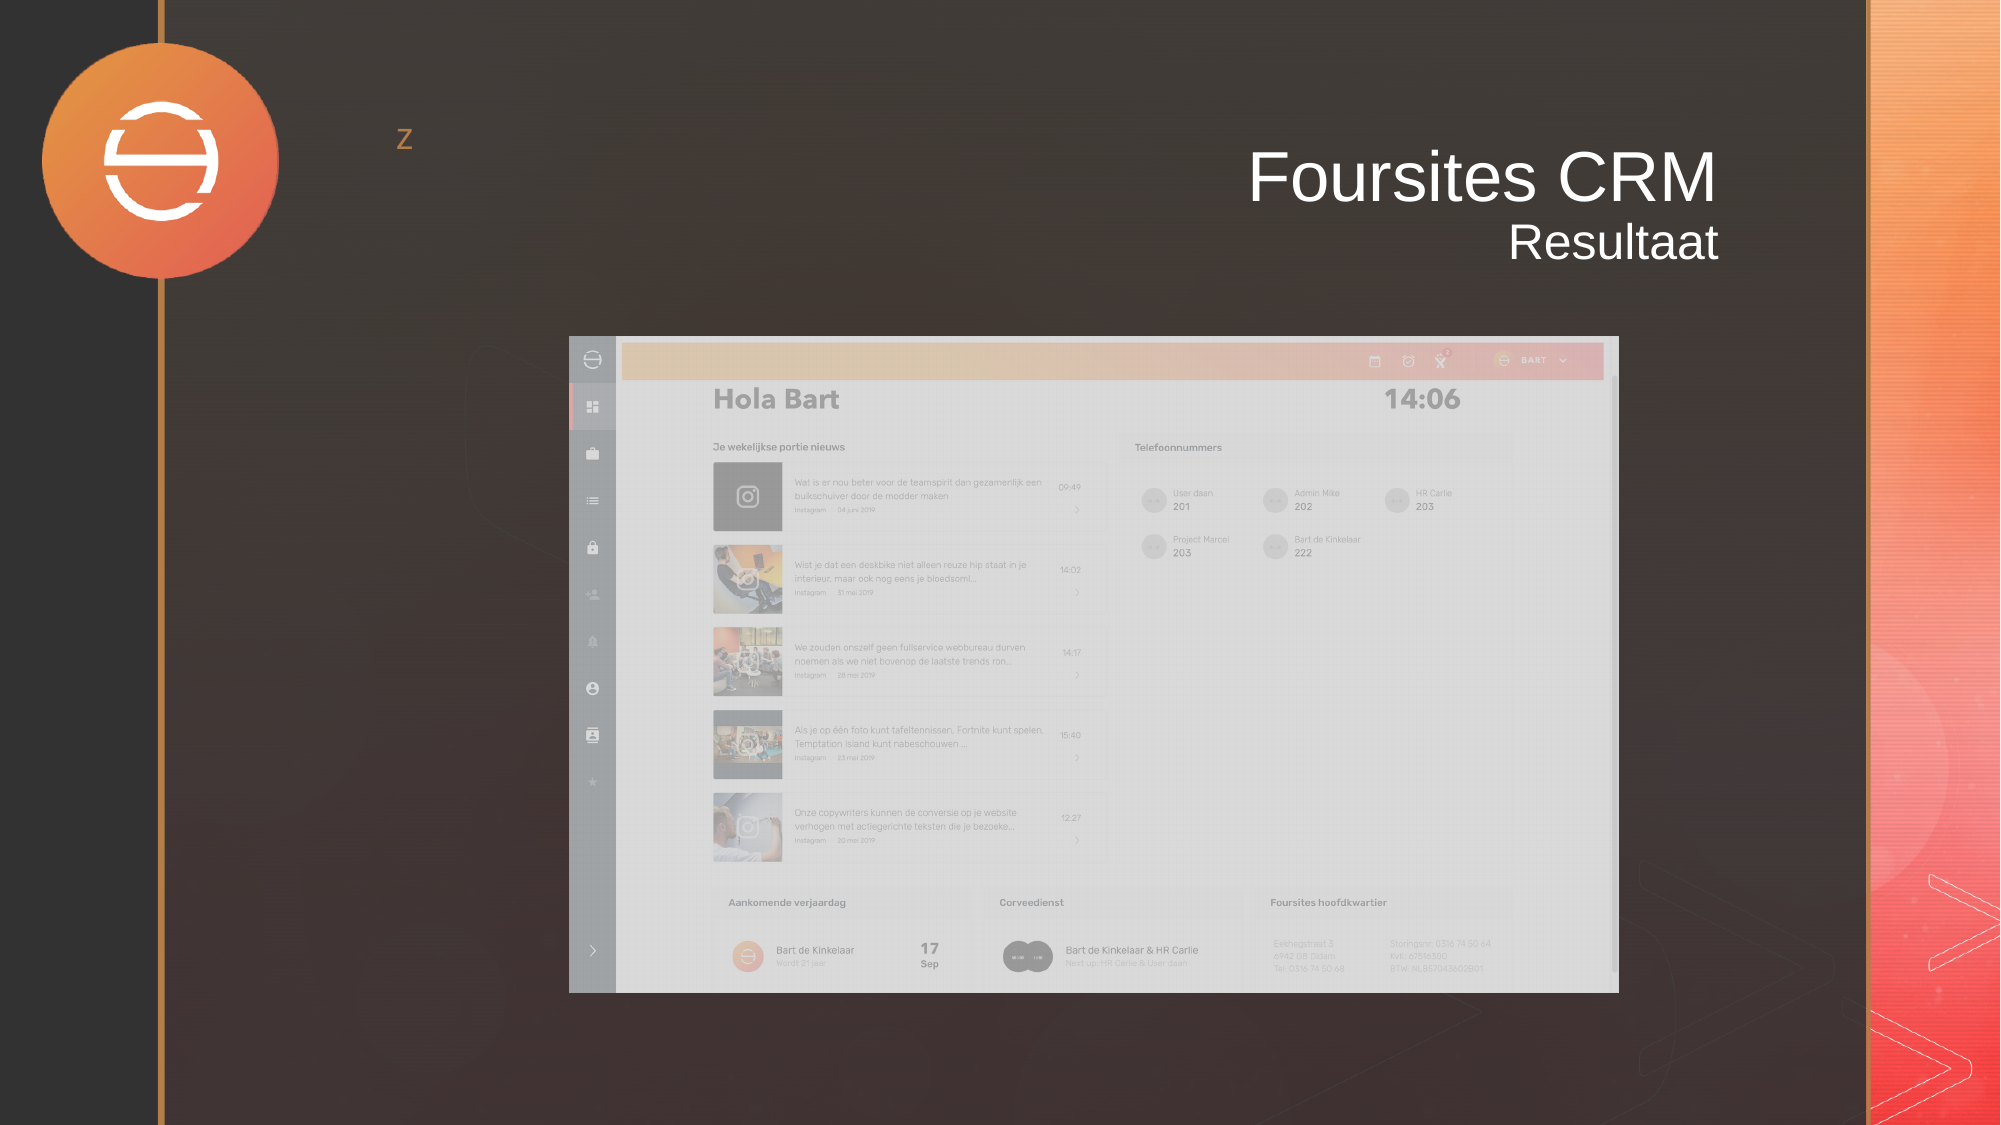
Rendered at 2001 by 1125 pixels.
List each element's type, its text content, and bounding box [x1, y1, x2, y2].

title Foursites CRM Resultaat [428, 132, 1734, 310]
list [569, 336, 1620, 993]
picture [41, 43, 279, 281]
picture [1871, 0, 2001, 1125]
